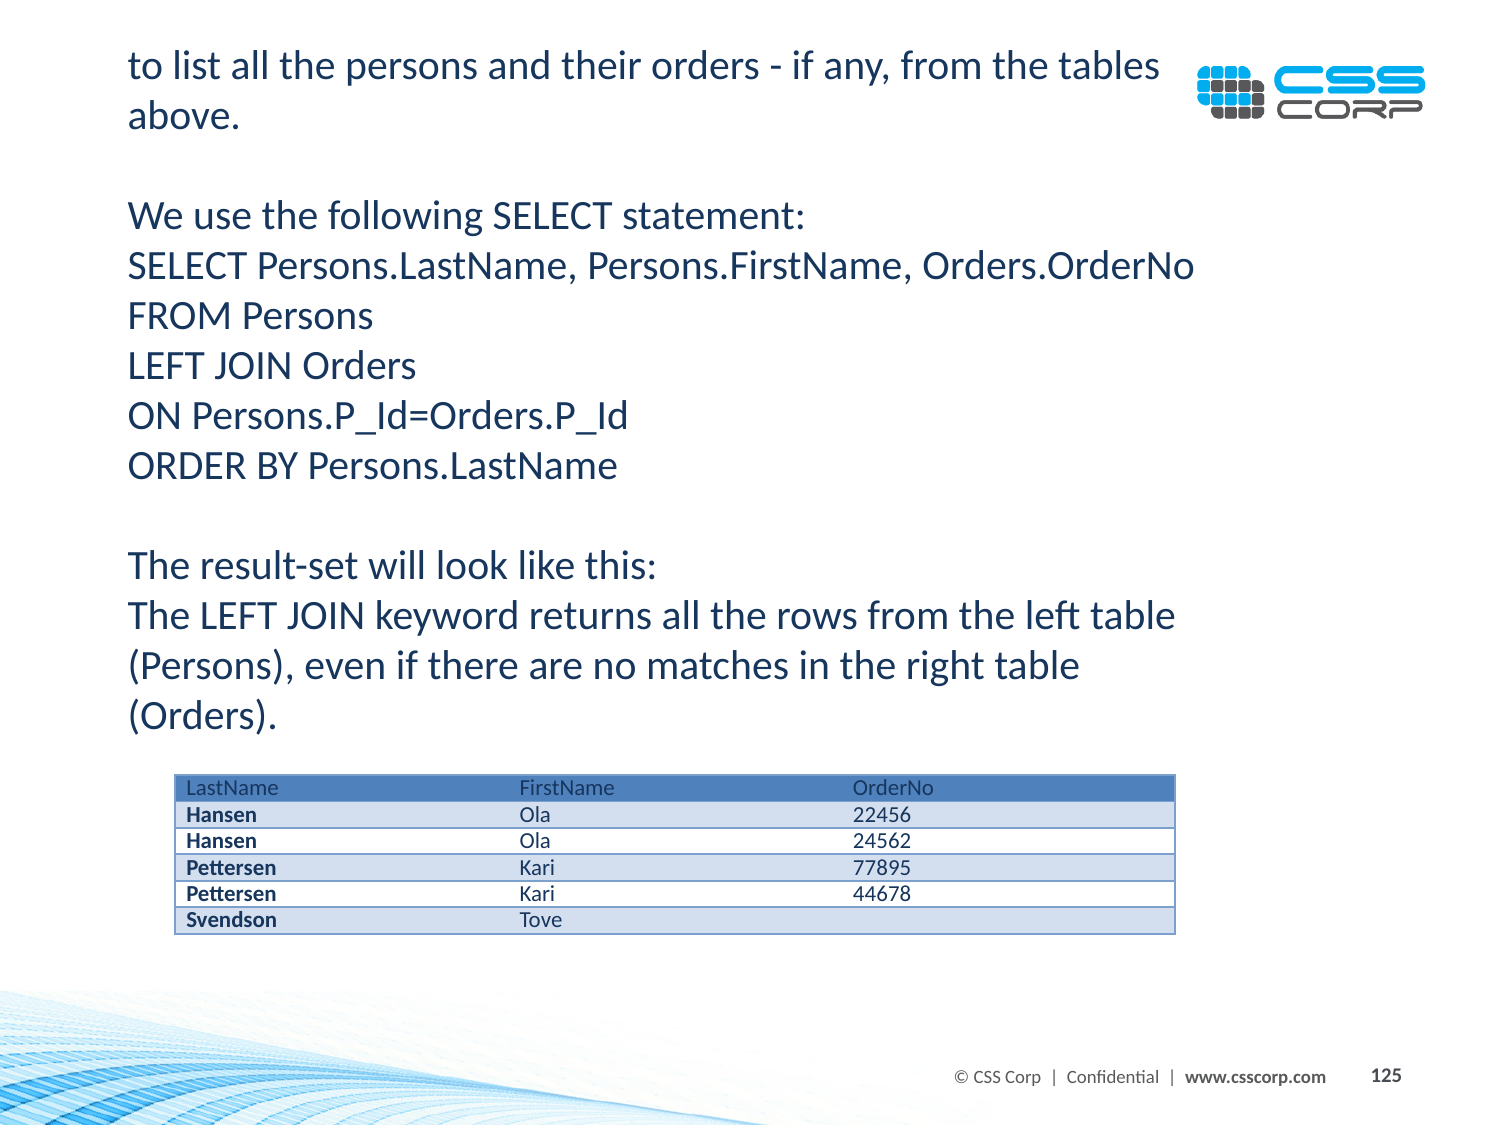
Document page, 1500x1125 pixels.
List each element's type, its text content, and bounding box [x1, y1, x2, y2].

table_header FirstName [508, 776, 842, 801]
table_cell Kari [508, 855, 842, 880]
table_cell Pettersen [176, 882, 508, 906]
table_cell [842, 908, 1174, 933]
table_cell 77895 [842, 855, 1174, 880]
table_cell Ola [508, 829, 842, 853]
table_cell Hansen [176, 802, 508, 827]
table_cell Svendson [176, 908, 508, 933]
table_cell Tove [508, 908, 842, 933]
table_cell Kari [508, 882, 842, 906]
picture [1213, 66, 1428, 119]
picture [0, 987, 991, 1125]
table_cell 24562 [842, 829, 1174, 853]
table_header LastName [176, 776, 508, 801]
table_header OrderNo [842, 776, 1174, 801]
table_cell Ola [508, 802, 842, 827]
table_cell 22456 [842, 802, 1174, 827]
table_cell Hansen [176, 829, 508, 853]
table_cell 44678 [842, 882, 1174, 906]
table_cell Pettersen [176, 855, 508, 880]
text_box to list all the persons and their orders - if any, from the tables above. We use the following SELECT statement: SELECT Persons.LastName, Persons.FirstName, Orders.OrderNo FROM Persons LEFT JOIN Orders ON Persons.P_Id=Orders.P_Id ORDER BY Persons.LastName The result-set will look like this: The LEFT JOIN keyword returns all the rows from the left table (Persons), even if there are no matches in the right table (Orders). [112, 29, 1213, 746]
